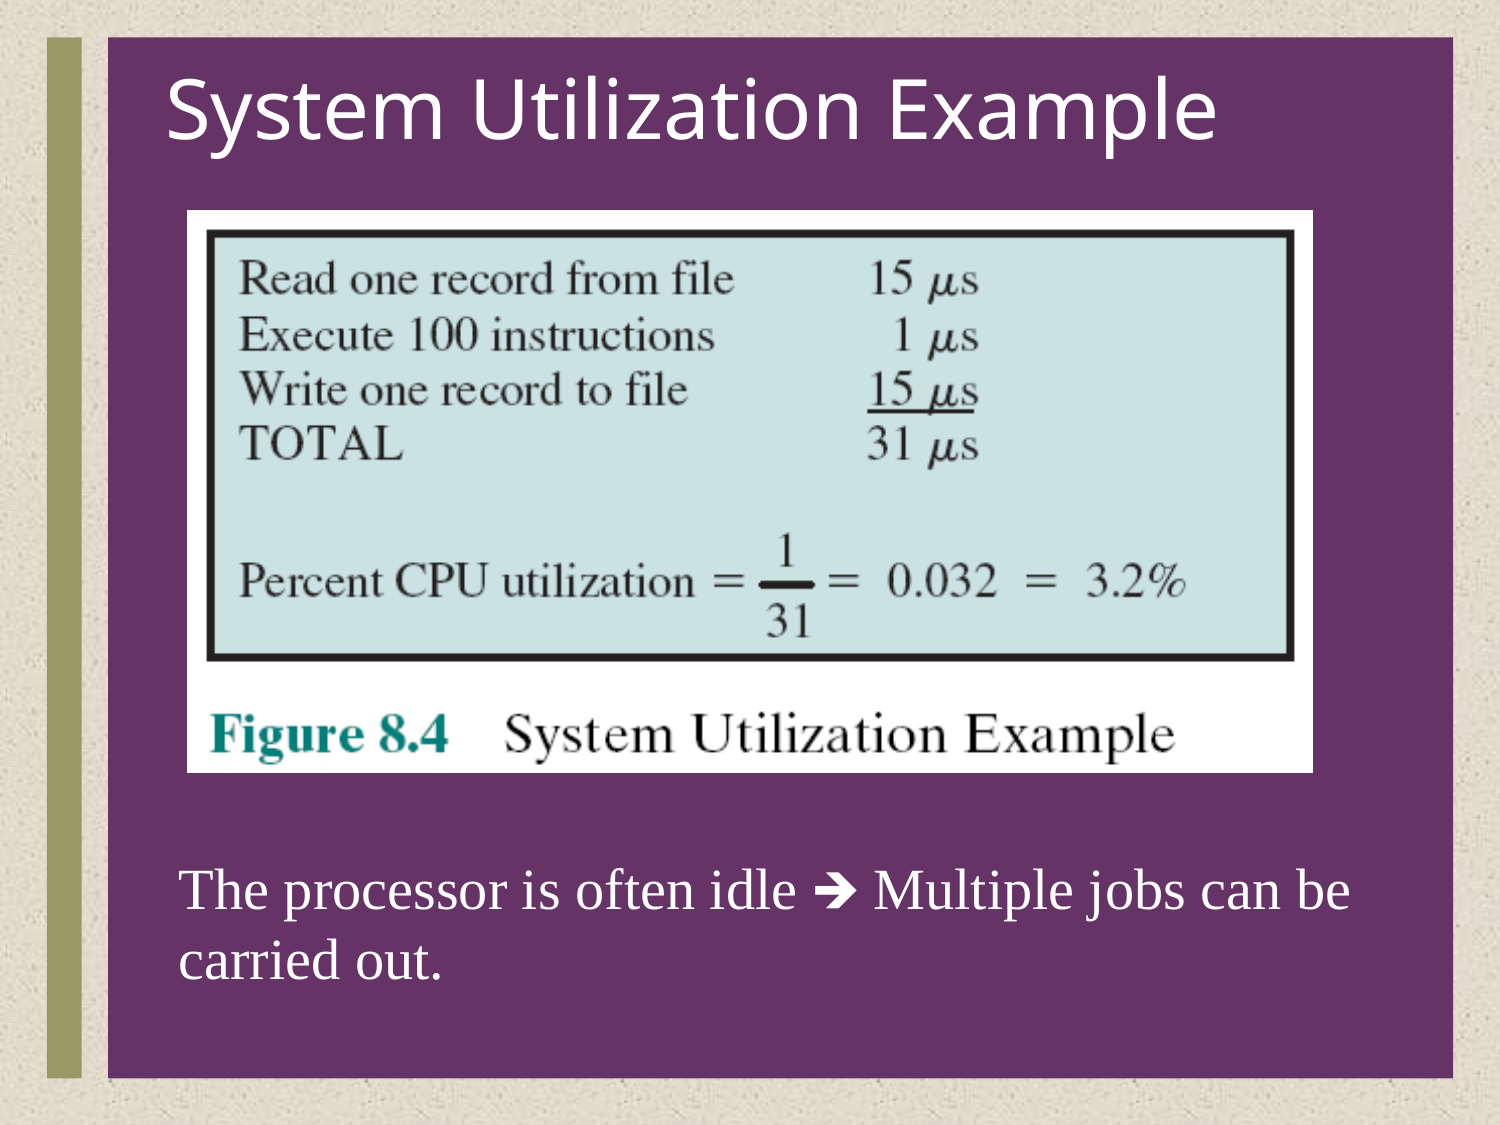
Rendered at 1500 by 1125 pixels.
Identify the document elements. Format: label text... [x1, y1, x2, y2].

title System Utilization Example [150, 50, 1400, 164]
picture [0, 0, 1500, 1125]
text_box The processor is often idle 🡺 Multiple jobs can be carried out. [163, 843, 1395, 999]
